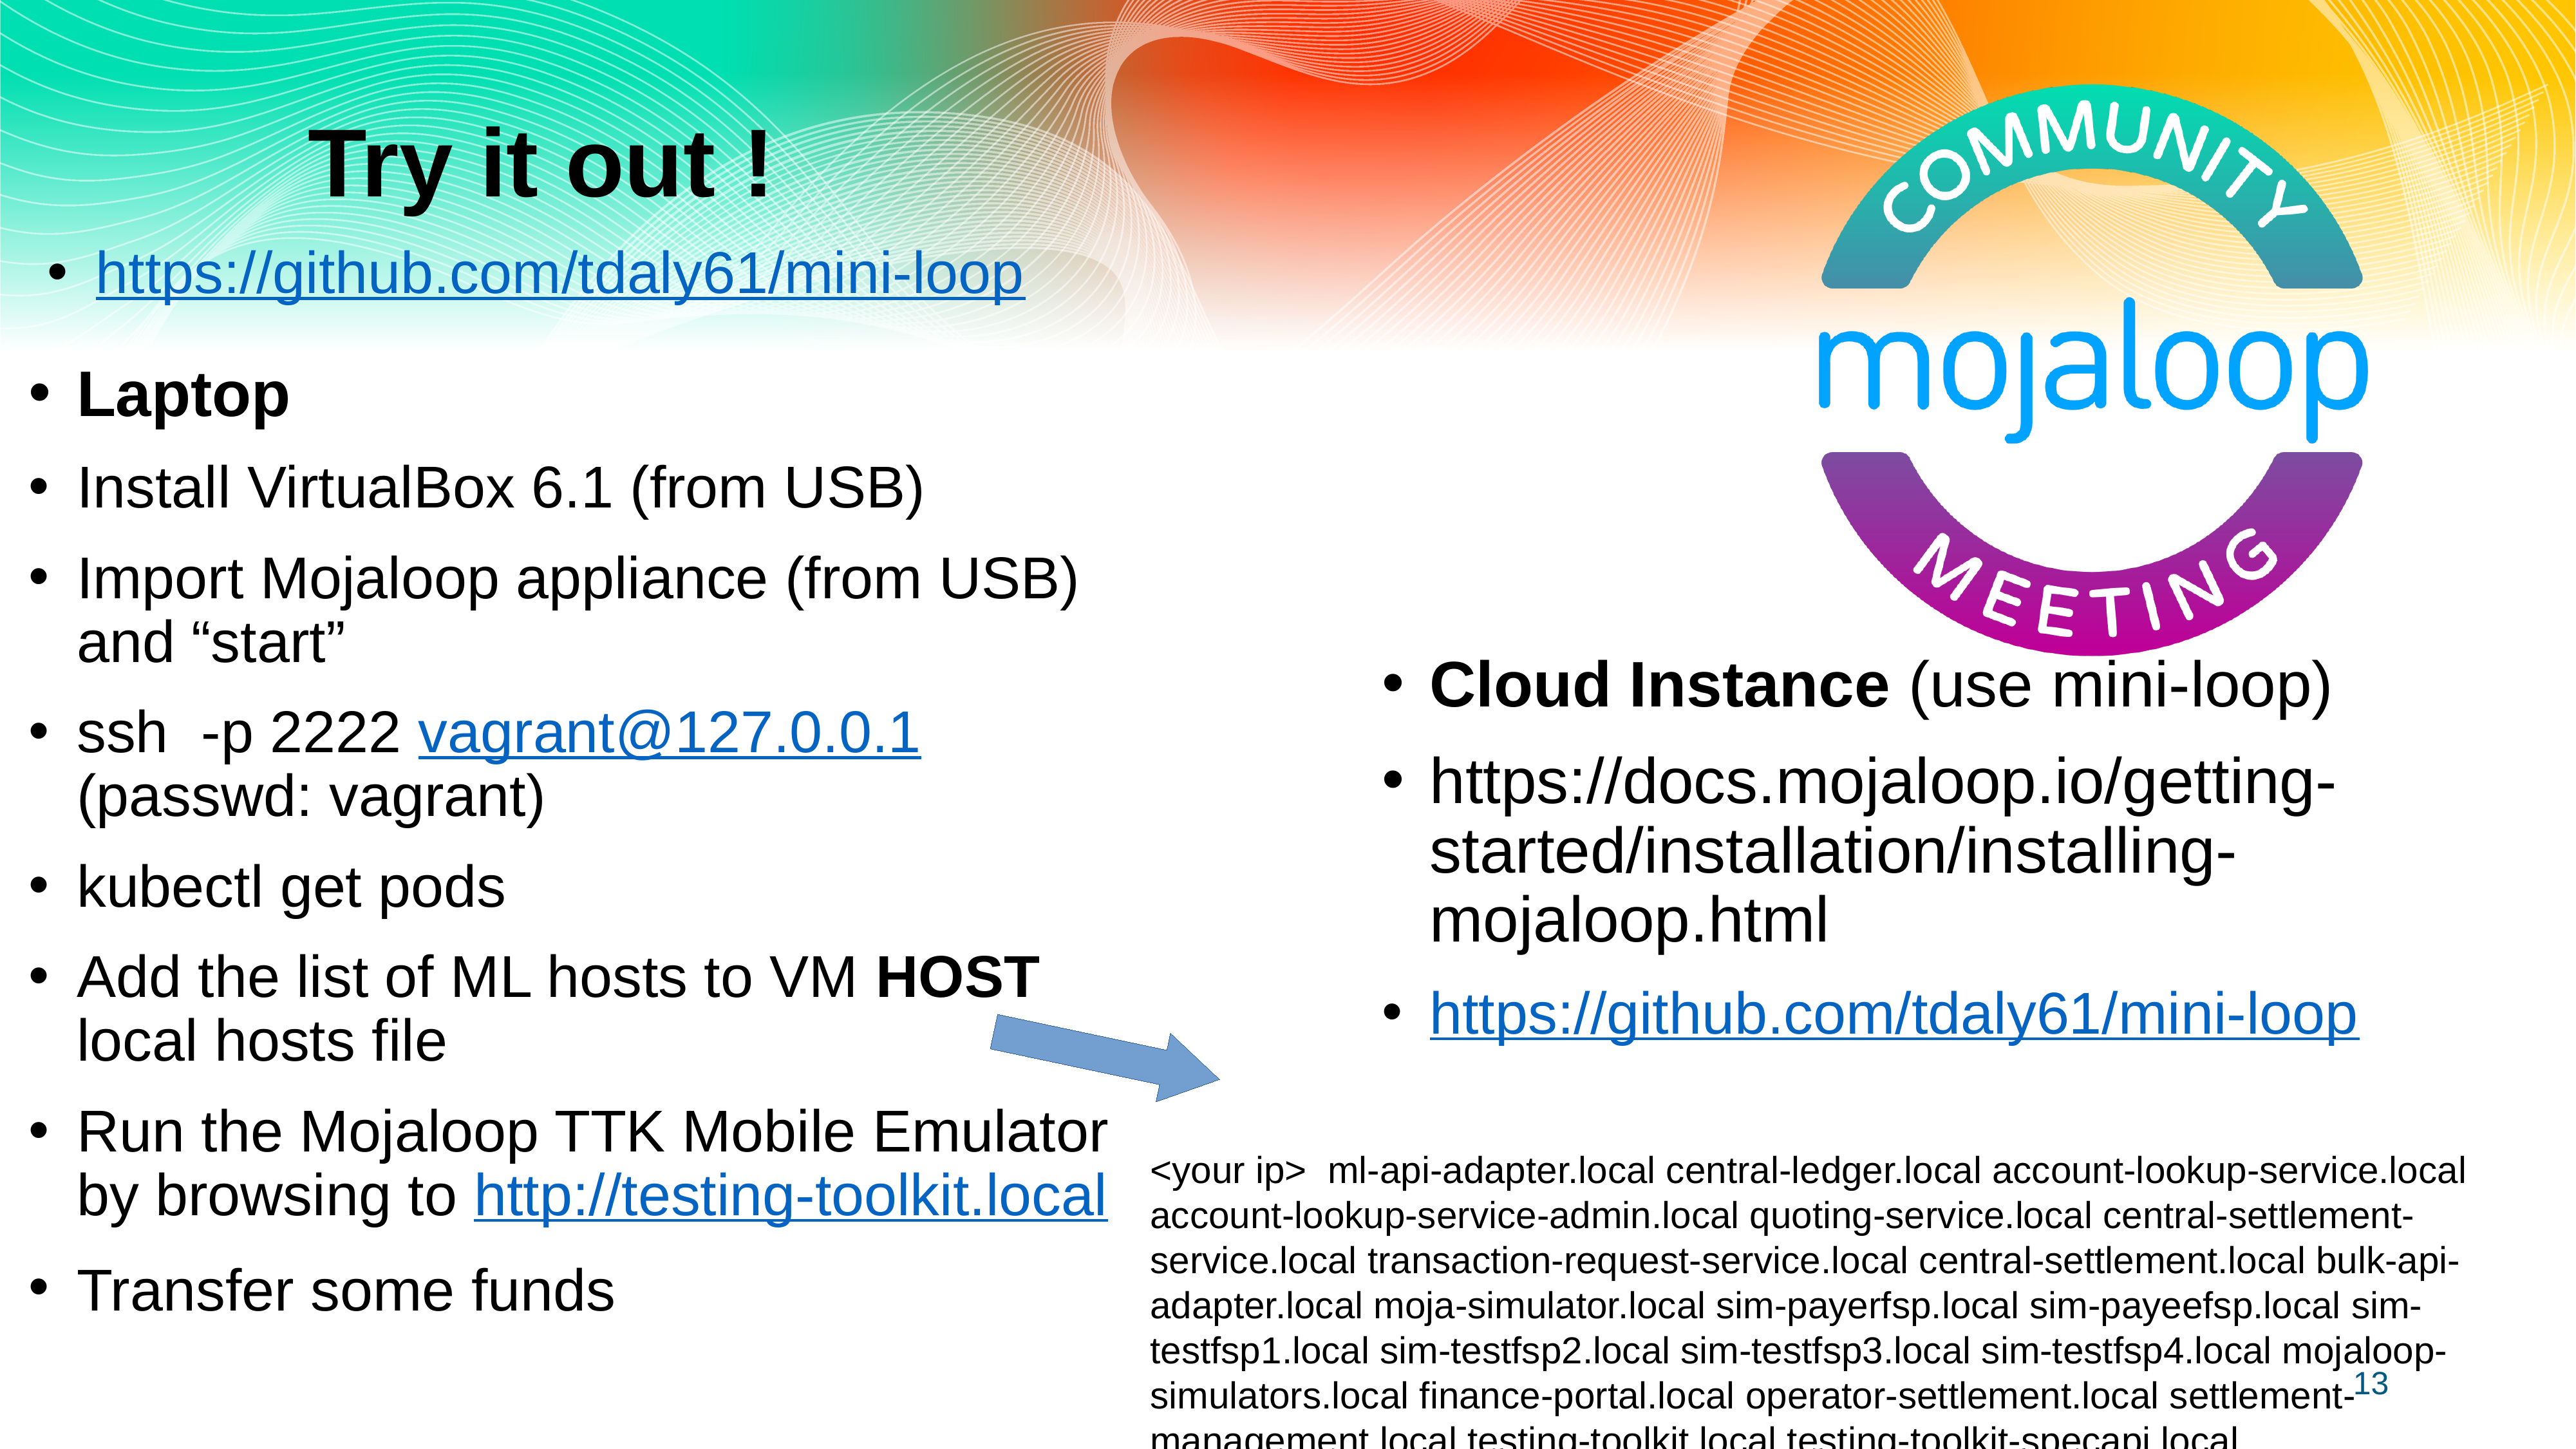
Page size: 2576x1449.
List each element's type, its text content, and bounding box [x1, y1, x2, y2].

text_box [1312, 532, 2182, 1135]
text_box Try it out ! https://github.com/tdaly61/mini-loop [37, 95, 1046, 321]
text_box [990, 1014, 1220, 1102]
picture [0, 0, 2575, 1449]
text_box Laptop Install VirtualBox 6.1 (from USB) Import Mojaloop appliance (from USB) and “start” ssh -p 2222 vagrant@127.0.0.1 (passwd: vagrant) kubectl get pods Add the list of ML hosts to VM HOST local hosts file Run the Mojaloop TTK Mobile Emulator by browsing to http://testing-toolkit.local Transfer some funds [19, 355, 1141, 1444]
text_box <your ip> ml-api-adapter.local central-ledger.local account-lookup-service.local account-lookup-service-admin.local quoting-service.local central-settlement-service.local transaction-request-service.local central-settlement.local bulk-api-adapter.local moja-simulator.local sim-payerfsp.local sim-payeefsp.local sim-testfsp1.local sim-testfsp2.local sim-testfsp3.local sim-testfsp4.local mojaloop-simulators.local finance-portal.local operator-settlement.local settlement-management.local testing-toolkit.local testing-toolkit-specapi.local [1140, 1141, 2529, 1444]
text_box Cloud Instance (use mini-loop) https://docs.mojaloop.io/getting-started/installation/installing-mojaloop.html https://github.com/tdaly61/mini-loop [1371, 646, 2475, 1065]
